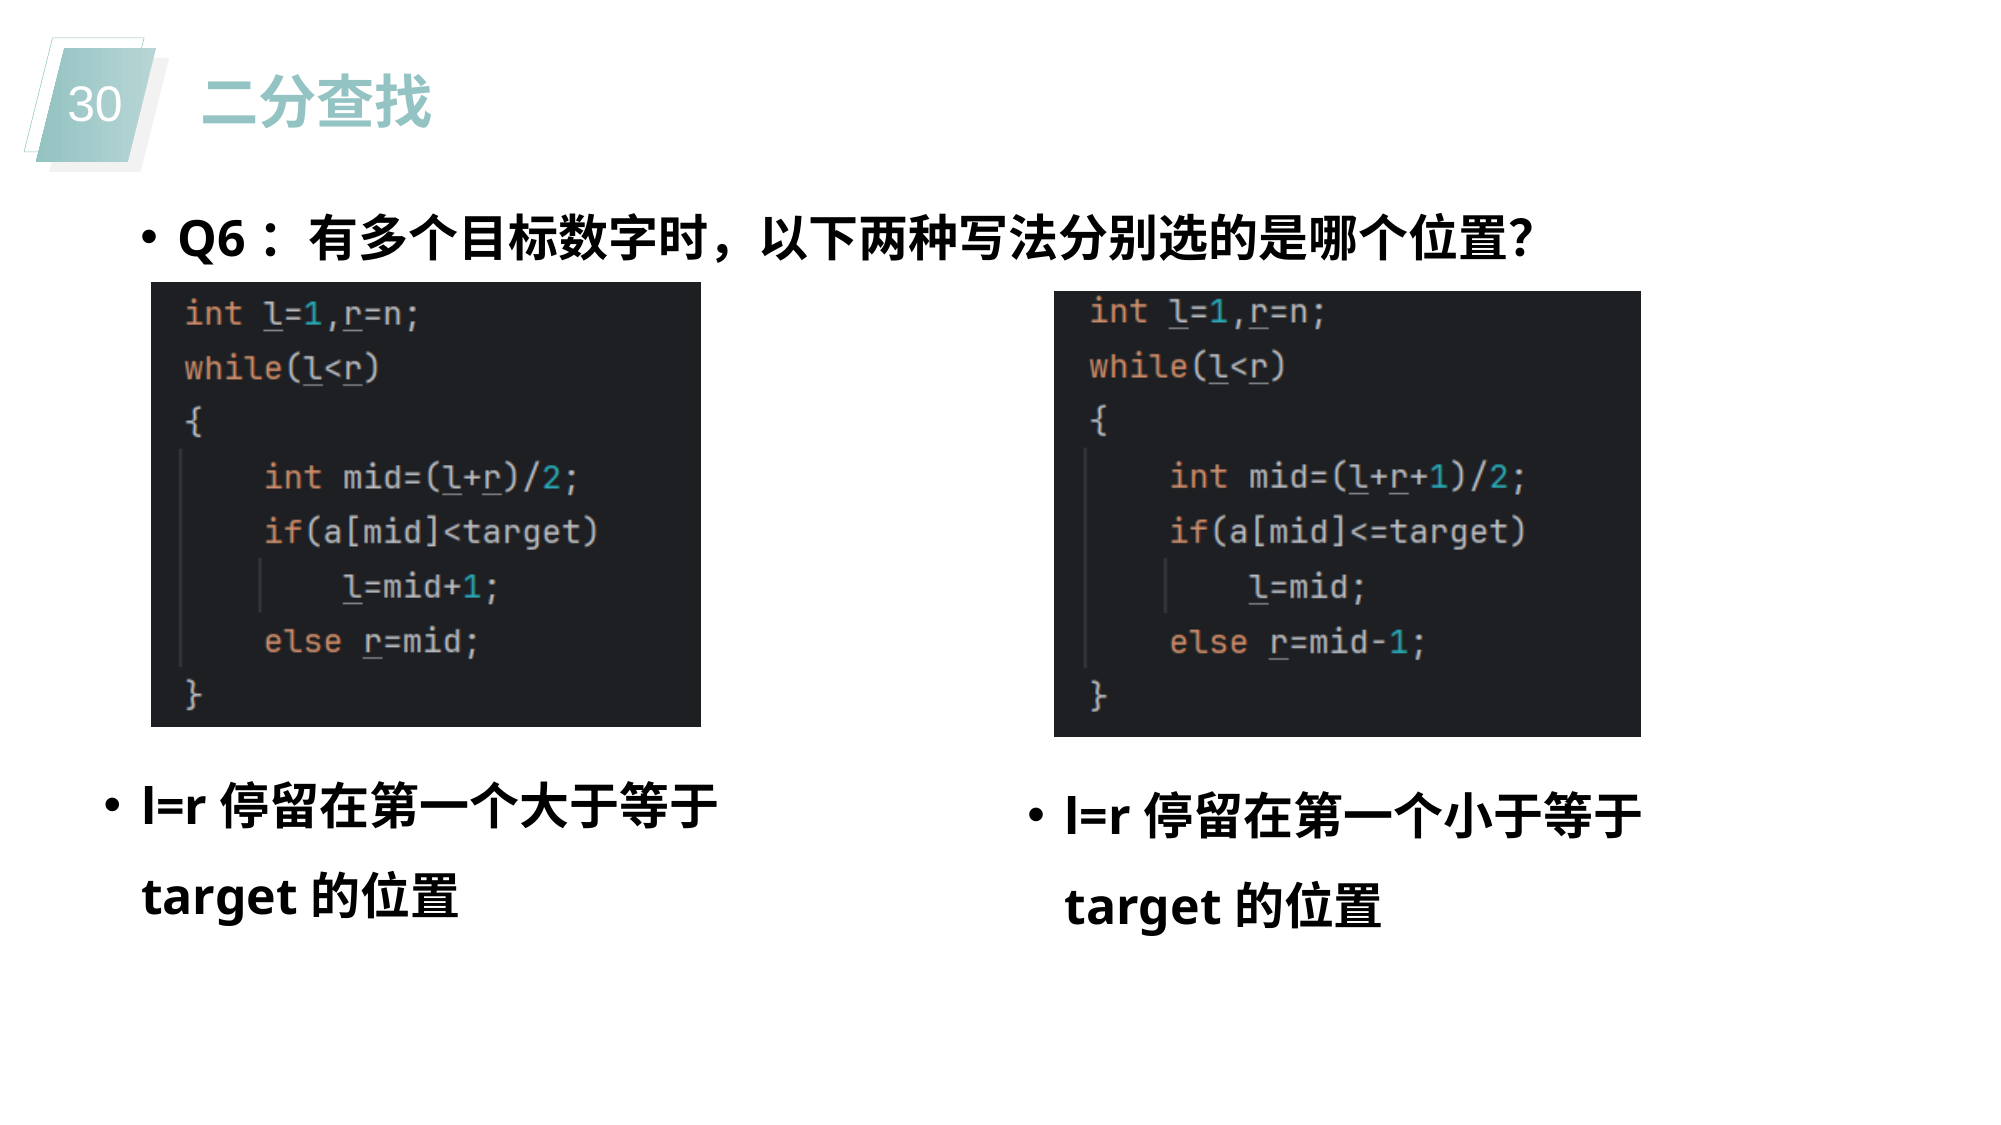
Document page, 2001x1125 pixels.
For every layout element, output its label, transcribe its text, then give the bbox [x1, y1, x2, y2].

text_box l=r停留在第一个小于等于target的位置 [1012, 746, 1746, 974]
picture [1054, 291, 1641, 737]
text_box l=r停留在第一个大于等于target的位置 [88, 737, 822, 965]
text_box Q6：有多个目标数字时，以下两种写法分别选的是哪个位置？ [125, 169, 1875, 292]
picture [151, 282, 701, 727]
text_box 二分查找 [185, 58, 535, 143]
